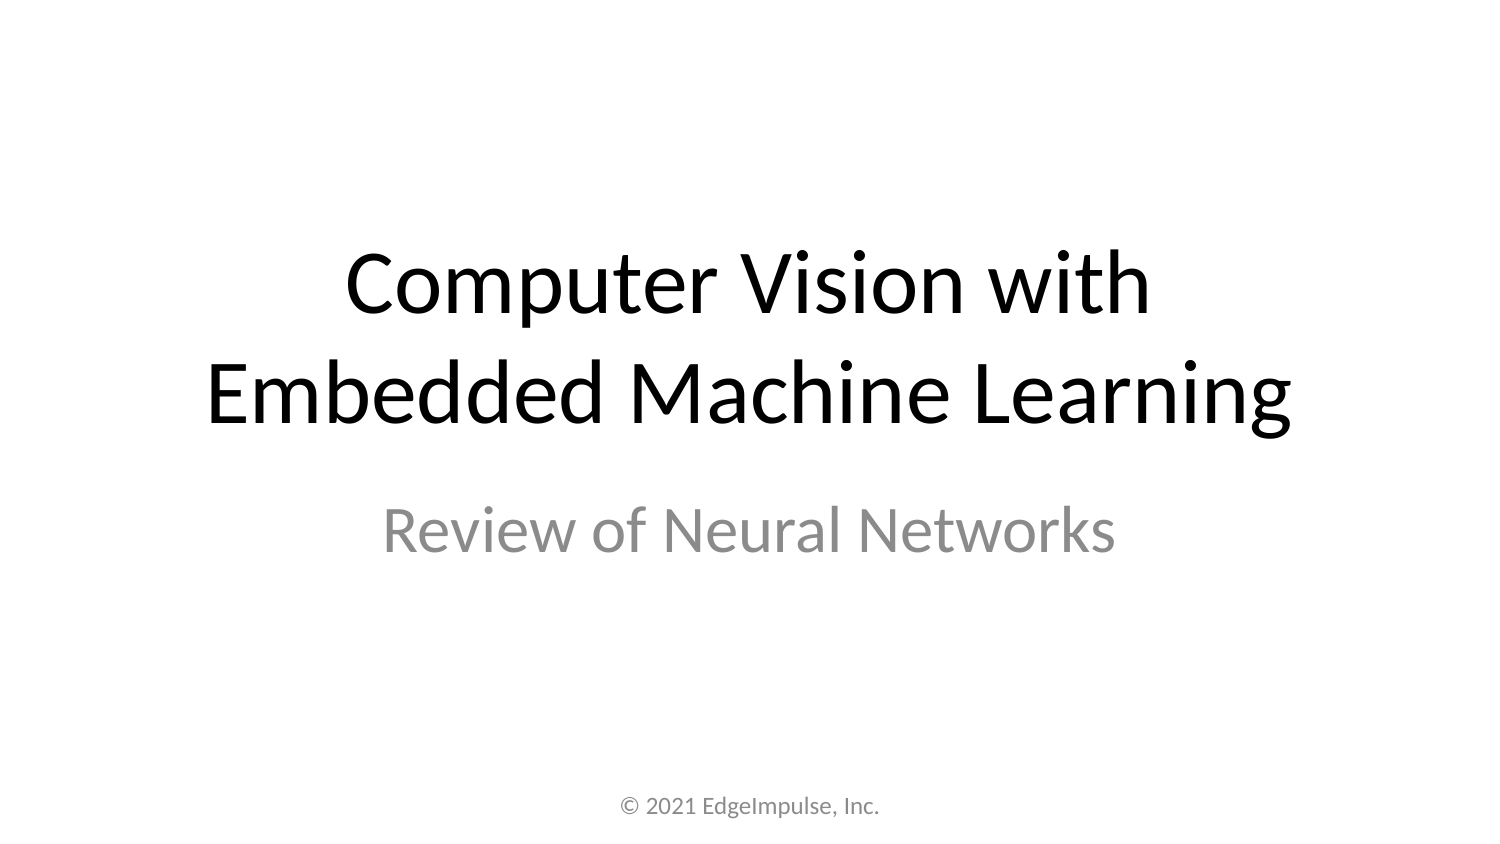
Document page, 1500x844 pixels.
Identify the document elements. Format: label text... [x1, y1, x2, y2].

subtitle Review of Neural Networks [225, 478, 1275, 694]
footer © 2021 EdgeImpulse, Inc. [512, 782, 988, 827]
title Computer Vision with Embedded Machine Learning [171, 241, 1329, 422]
